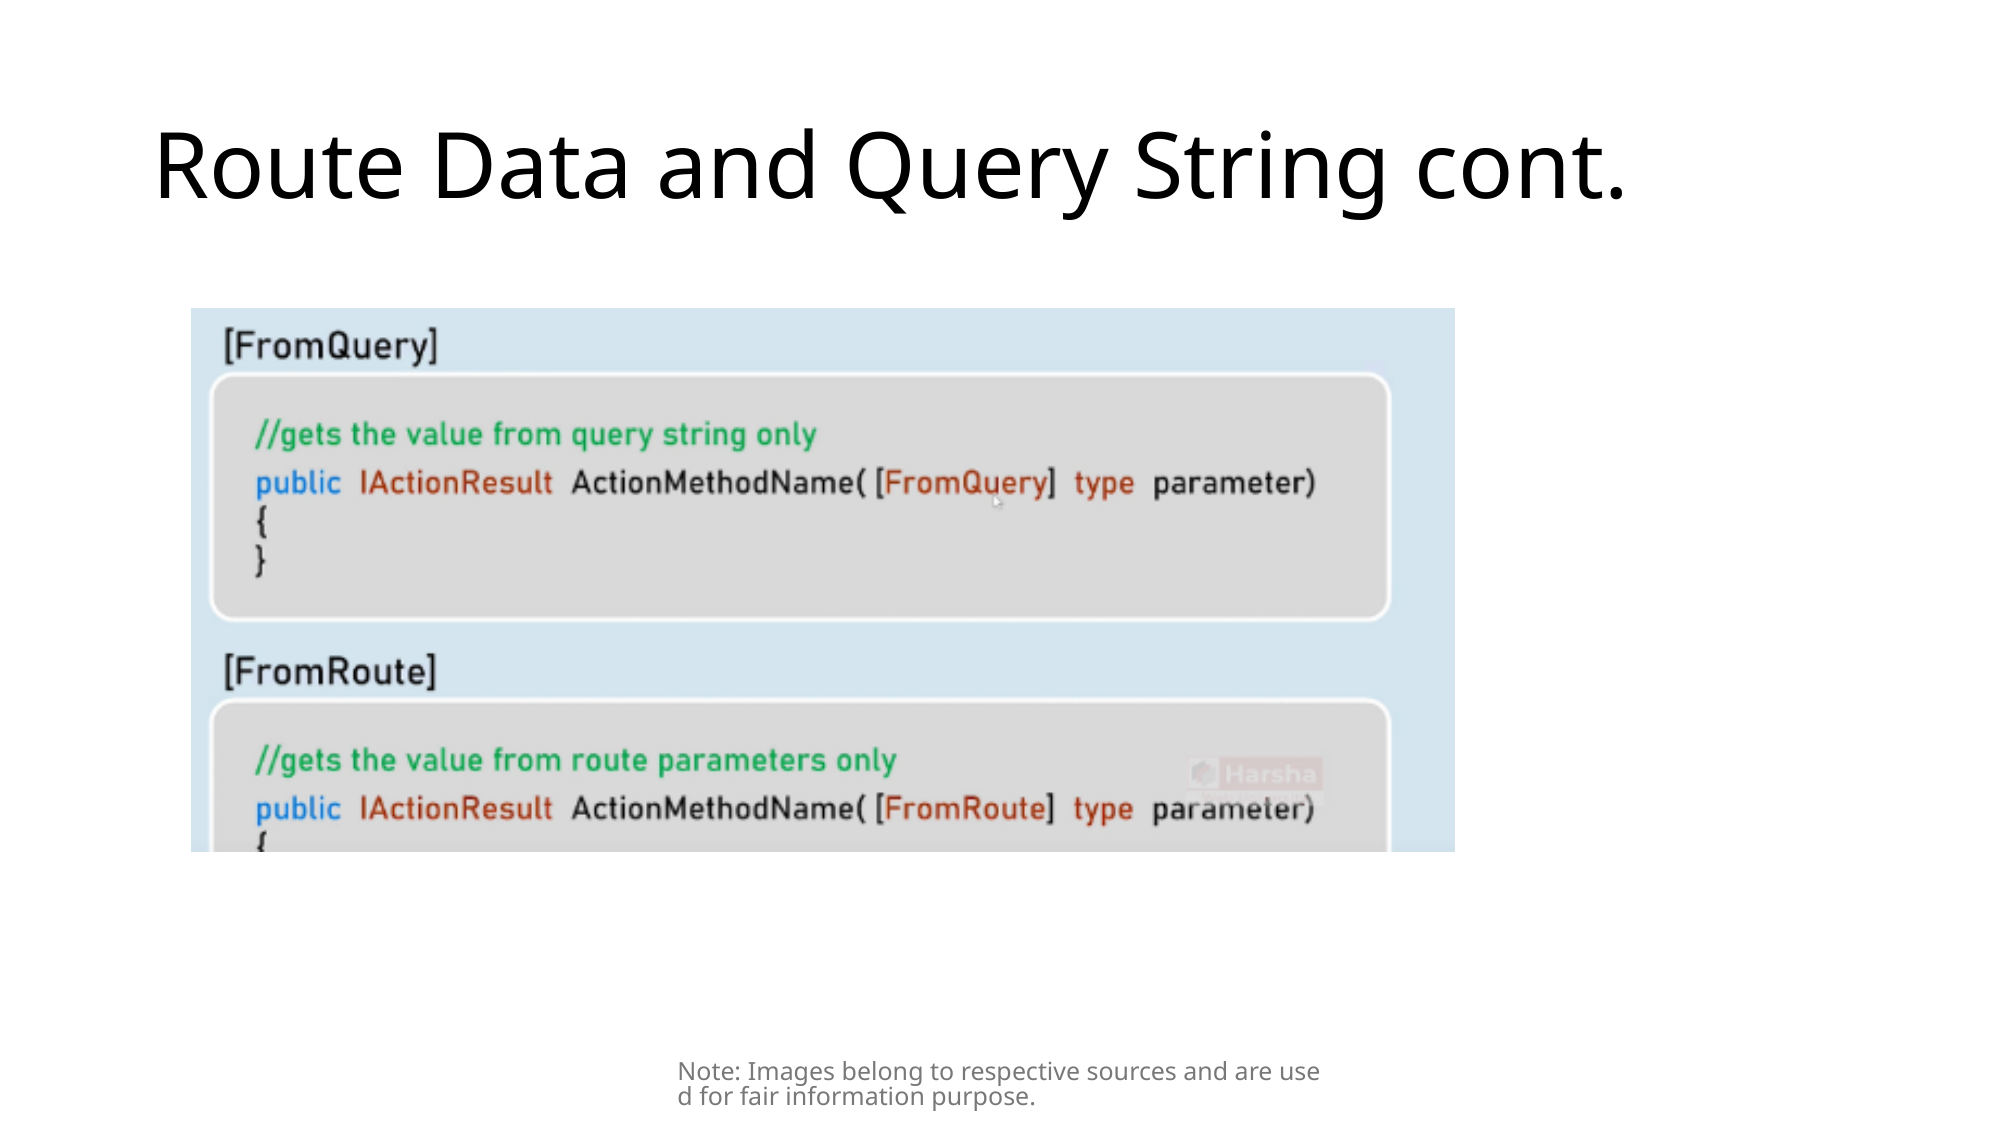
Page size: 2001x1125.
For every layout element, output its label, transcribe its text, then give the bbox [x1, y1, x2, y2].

footer Note: Images belong to respective sources and are used for fair information purpose. [662, 1042, 1338, 1103]
title Route Data and Query String cont. [137, 59, 1863, 278]
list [190, 308, 1456, 853]
